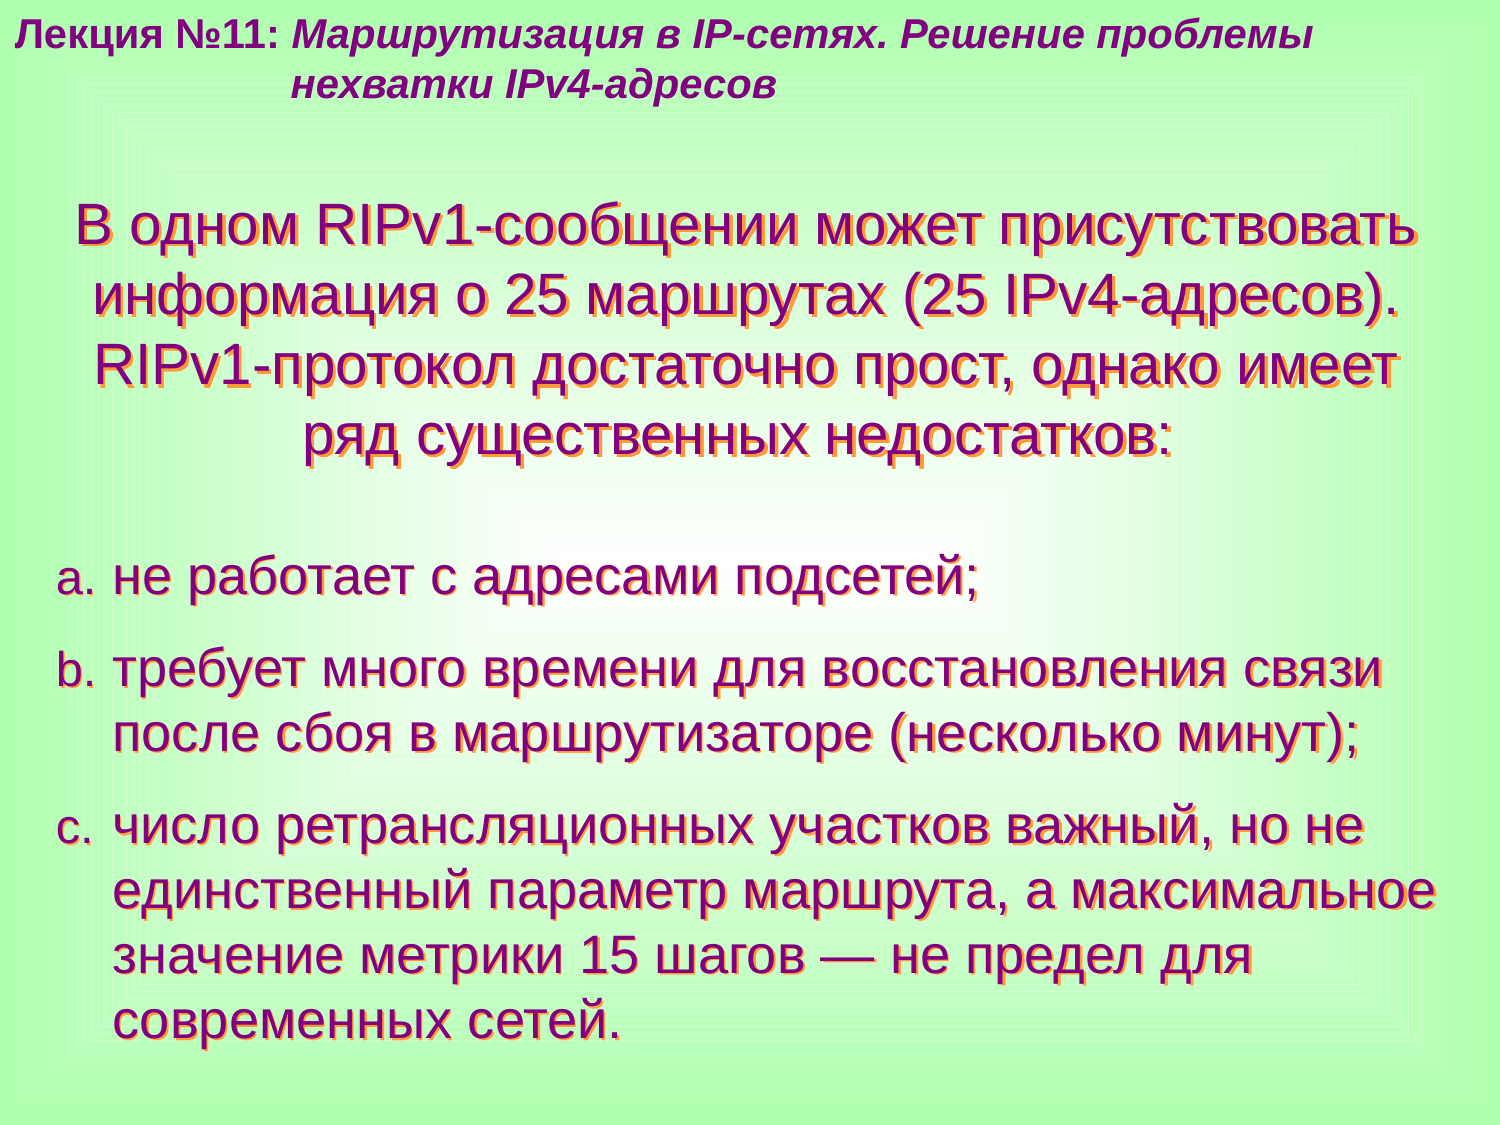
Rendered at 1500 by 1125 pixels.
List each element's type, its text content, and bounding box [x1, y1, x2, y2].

text_box Лекция №11: Маршрутизация в IP-сетях. Решение проблемы нехватки IPv4-адресов [0, 0, 1355, 115]
text_box В одном RIPv1-сообщении может присутствовать информация о 25 маршрутах (25 IPv4-адресов). RIPv1-протокол достаточно прост, однако имеет ряд существенных недостатков: [41, 178, 1452, 474]
text_box не работает с адресами подсетей; требует много времени для восстановления связи после сбоя в маршрутизаторе (несколько минут); число ретрансляционных участков важный, но не единственный параметр маршрута, а максимальное значение метрики 15 шагов — не предел для современных сетей. [41, 533, 1459, 1057]
